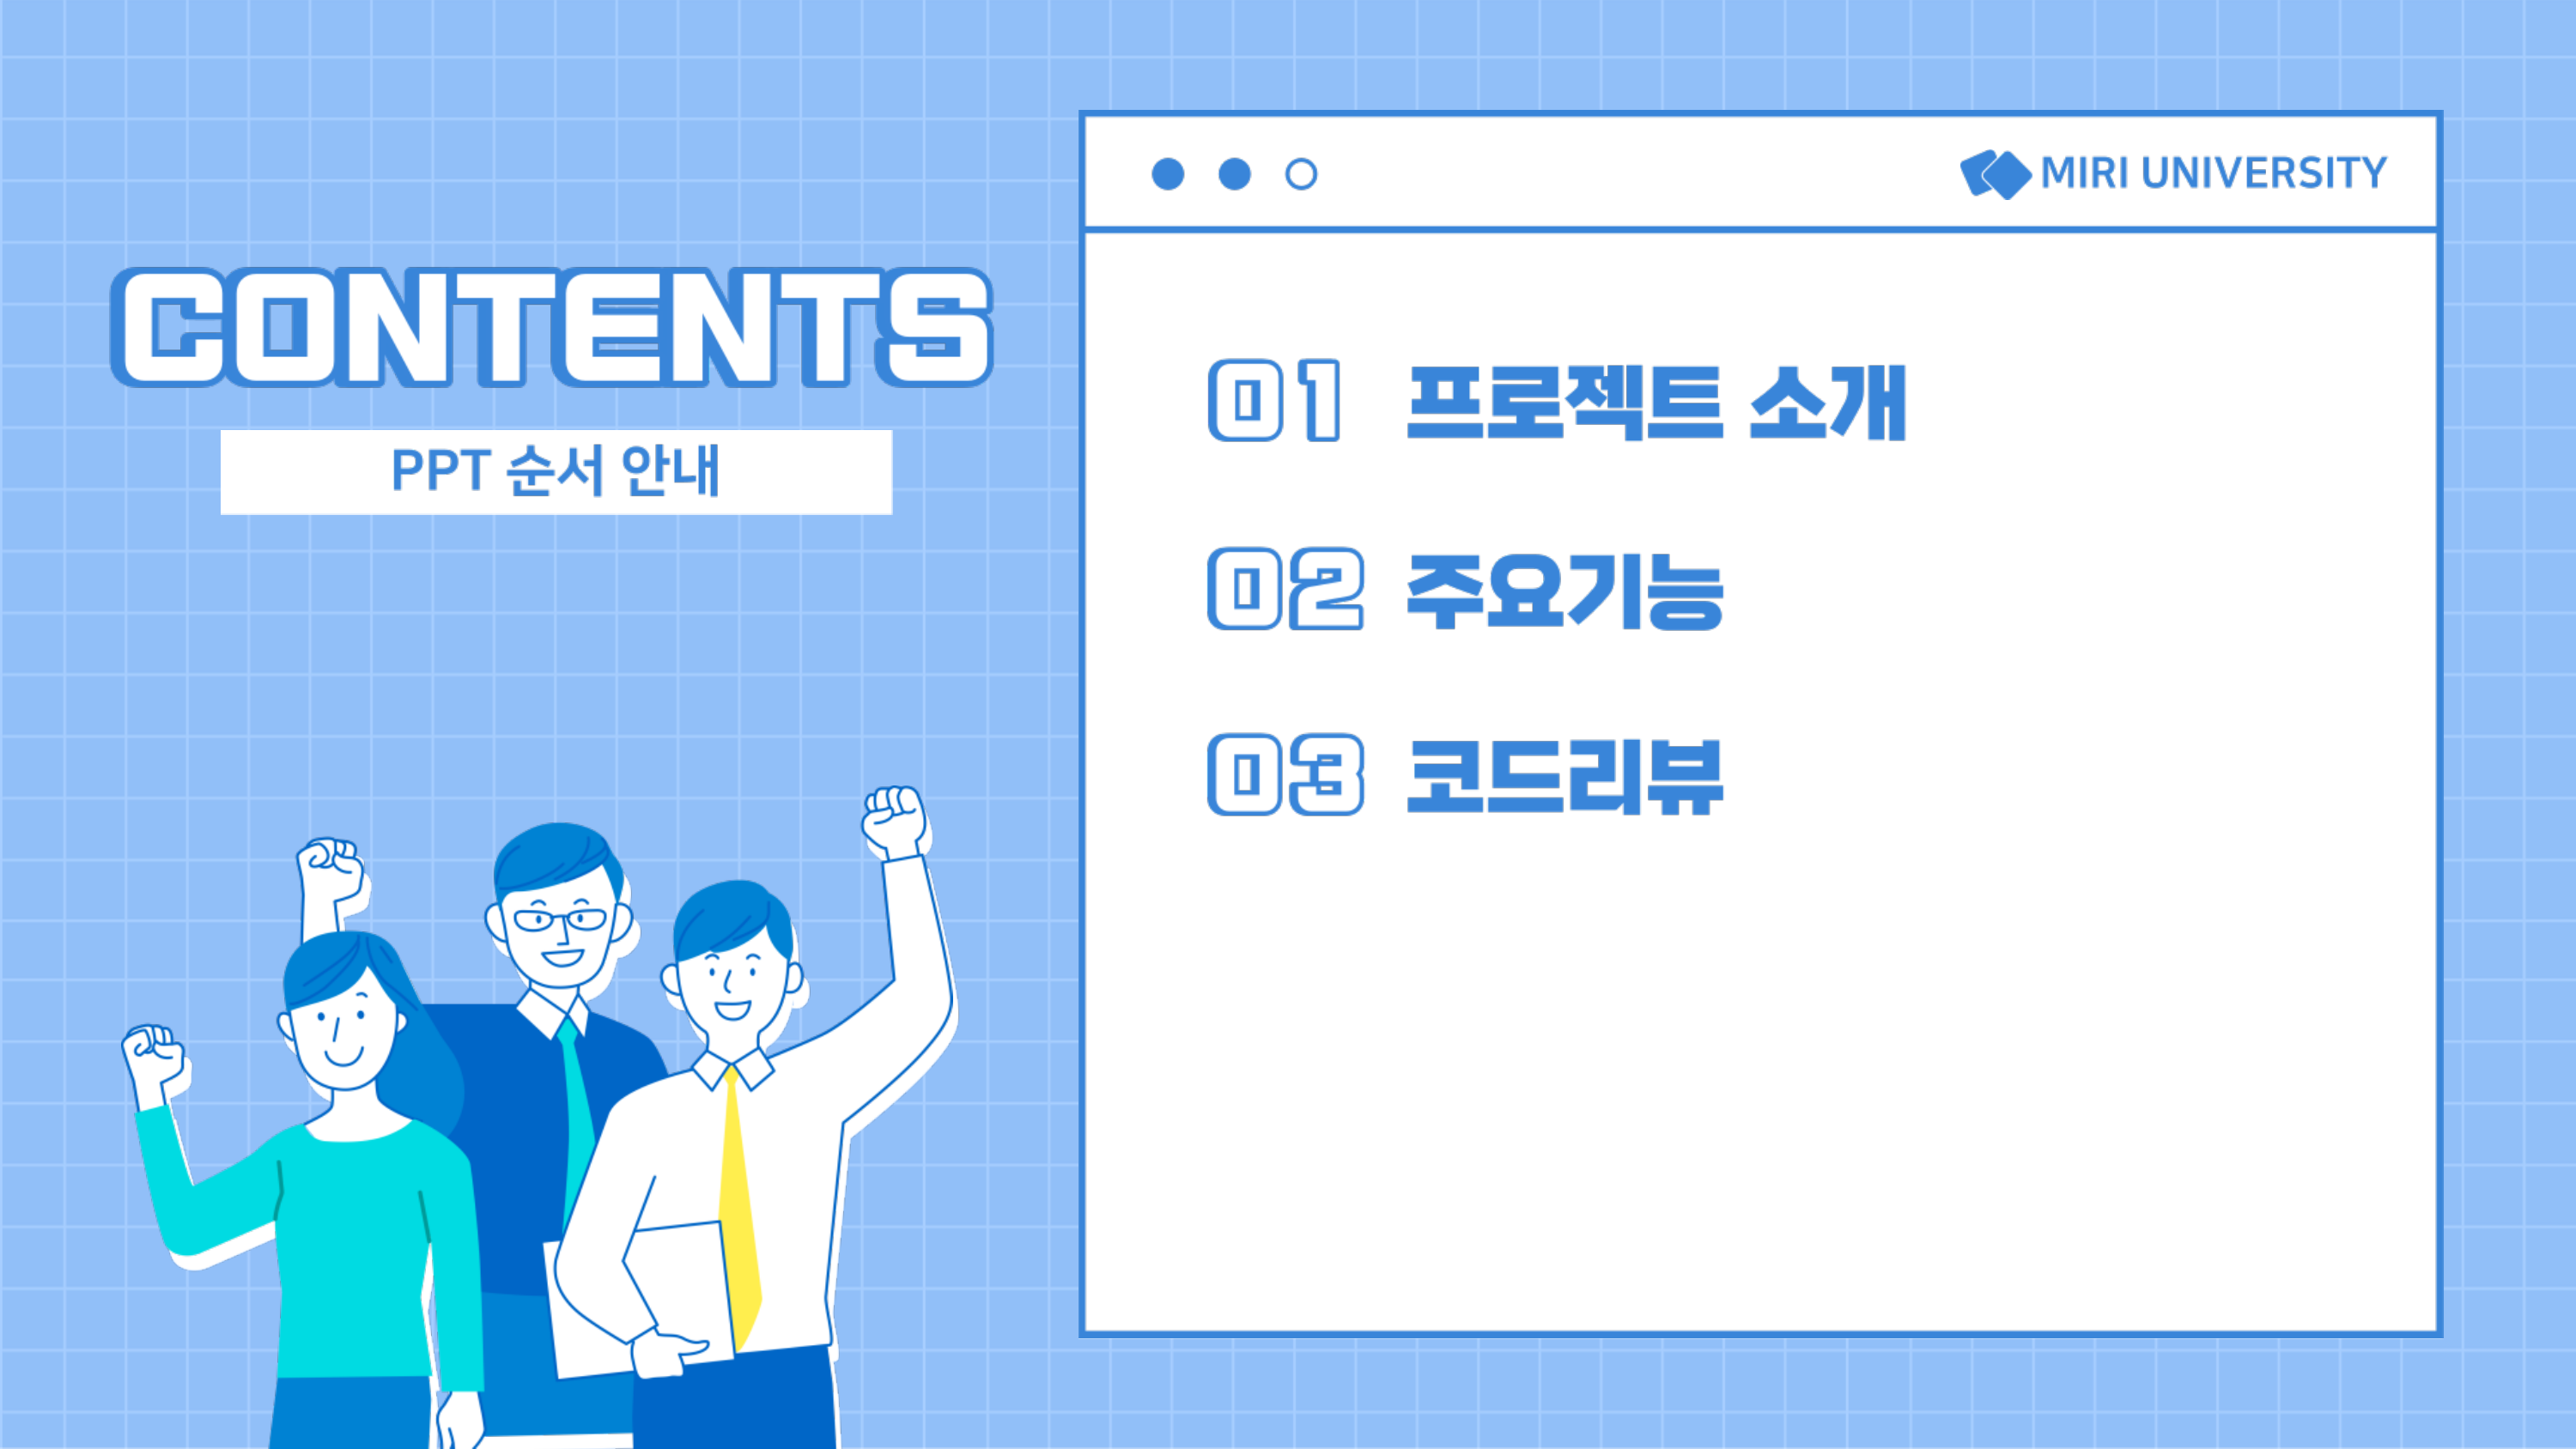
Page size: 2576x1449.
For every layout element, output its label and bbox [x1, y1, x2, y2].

picture [17, 186, 1078, 543]
text_box [0, 0, 2576, 1449]
text_box [121, 785, 953, 1449]
text_box [1960, 143, 2398, 204]
picture [1176, 306, 1945, 922]
text_box [1078, 110, 2445, 1339]
text_box [748, 430, 893, 515]
